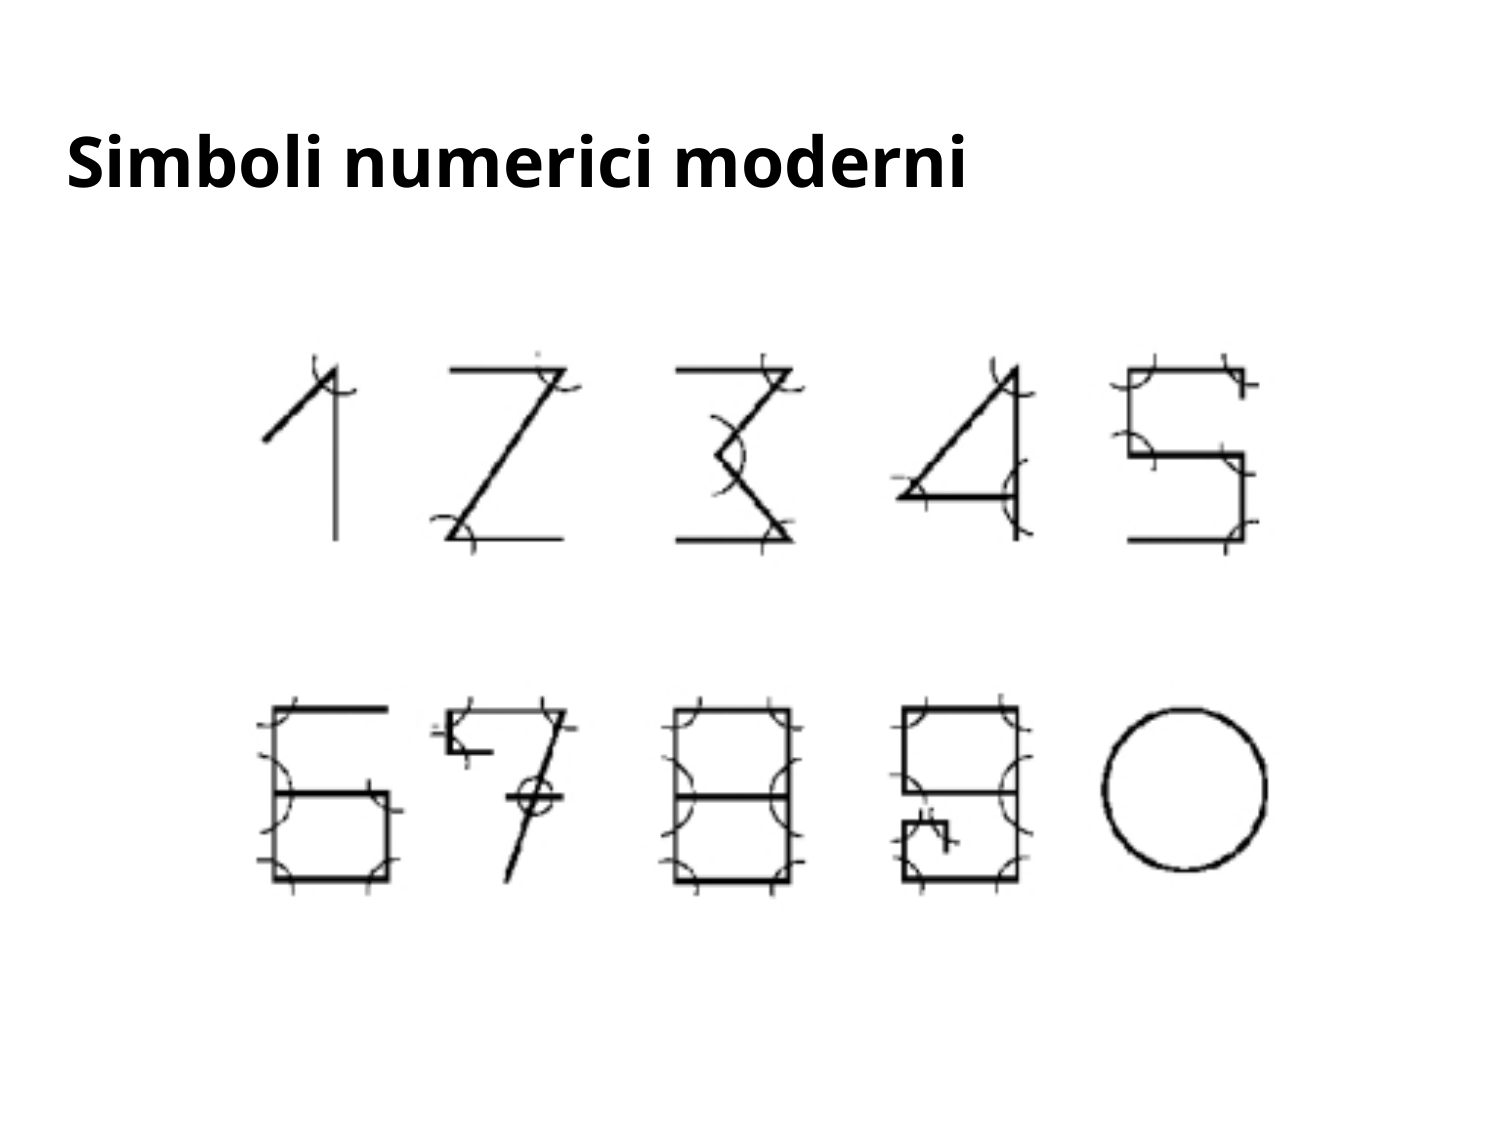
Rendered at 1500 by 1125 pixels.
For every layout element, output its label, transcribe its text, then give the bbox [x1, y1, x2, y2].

title Simboli numerici moderni [51, 97, 1449, 223]
picture [198, 333, 1301, 930]
